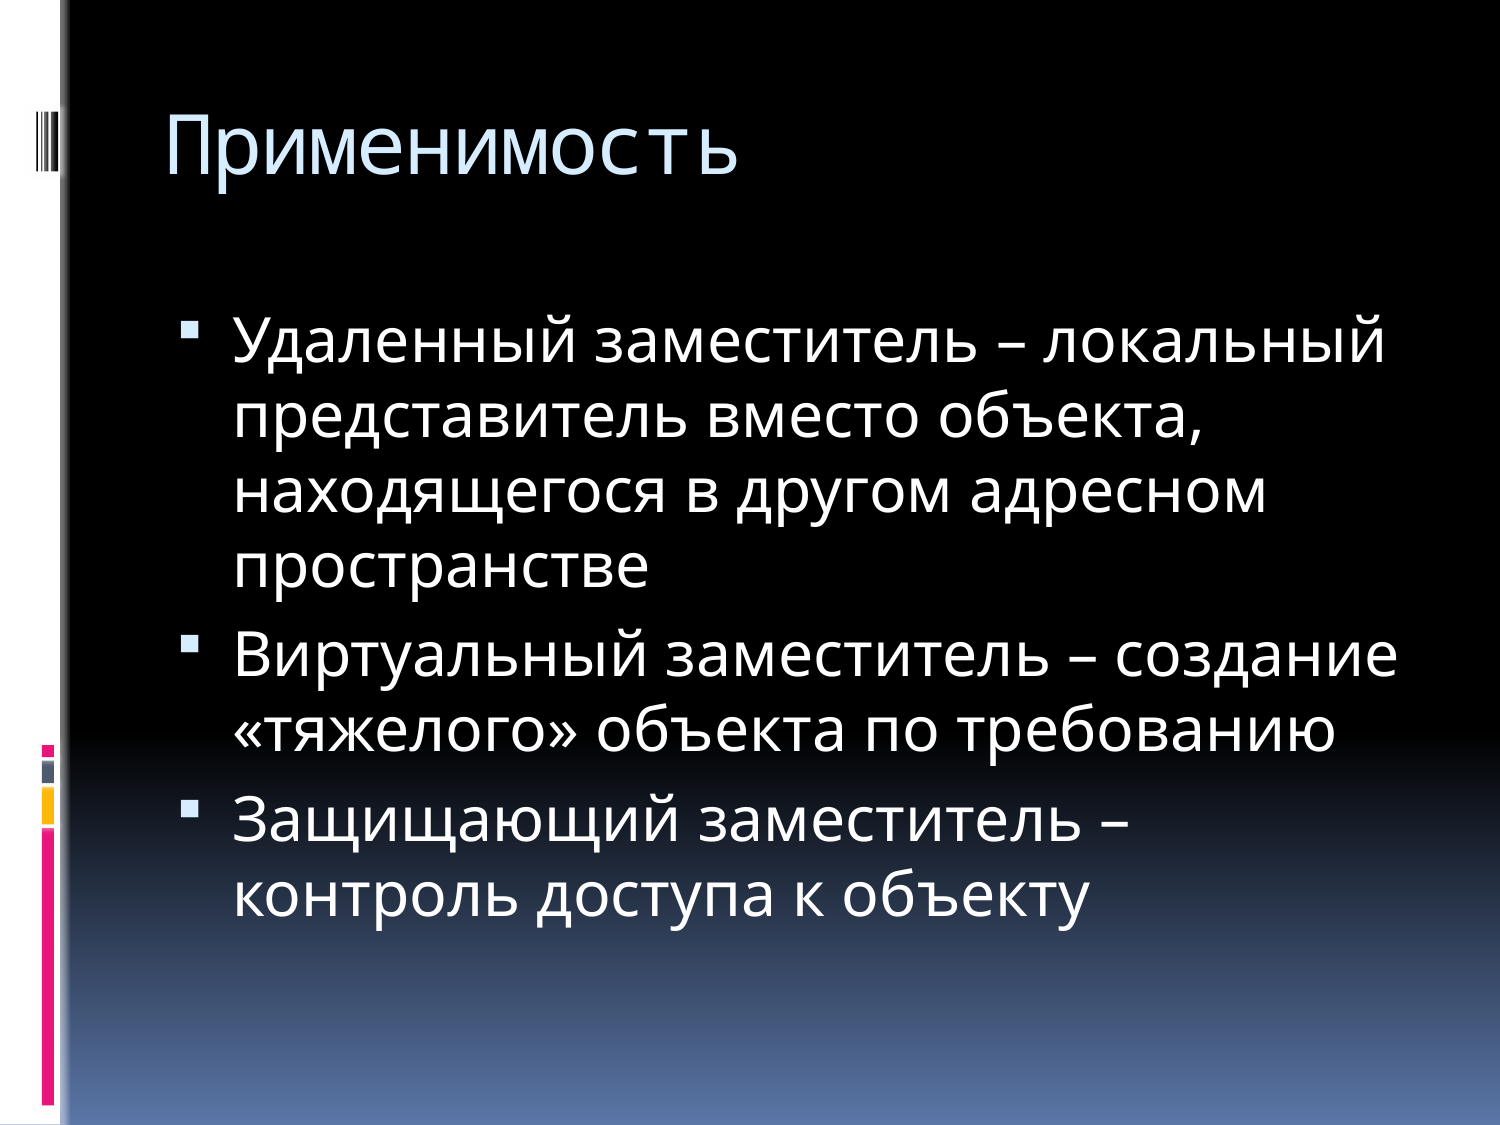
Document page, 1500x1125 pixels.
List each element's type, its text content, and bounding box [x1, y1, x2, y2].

title Применимость [150, 83, 1425, 234]
list Удаленный заместитель – локальный представитель вместо объекта, находящегося в другом адресном пространстве Виртуальный заместитель – создание «тяжелого» объекта по требованию Защищающий заместитель – контроль доступа к объекту [150, 292, 1425, 1043]
